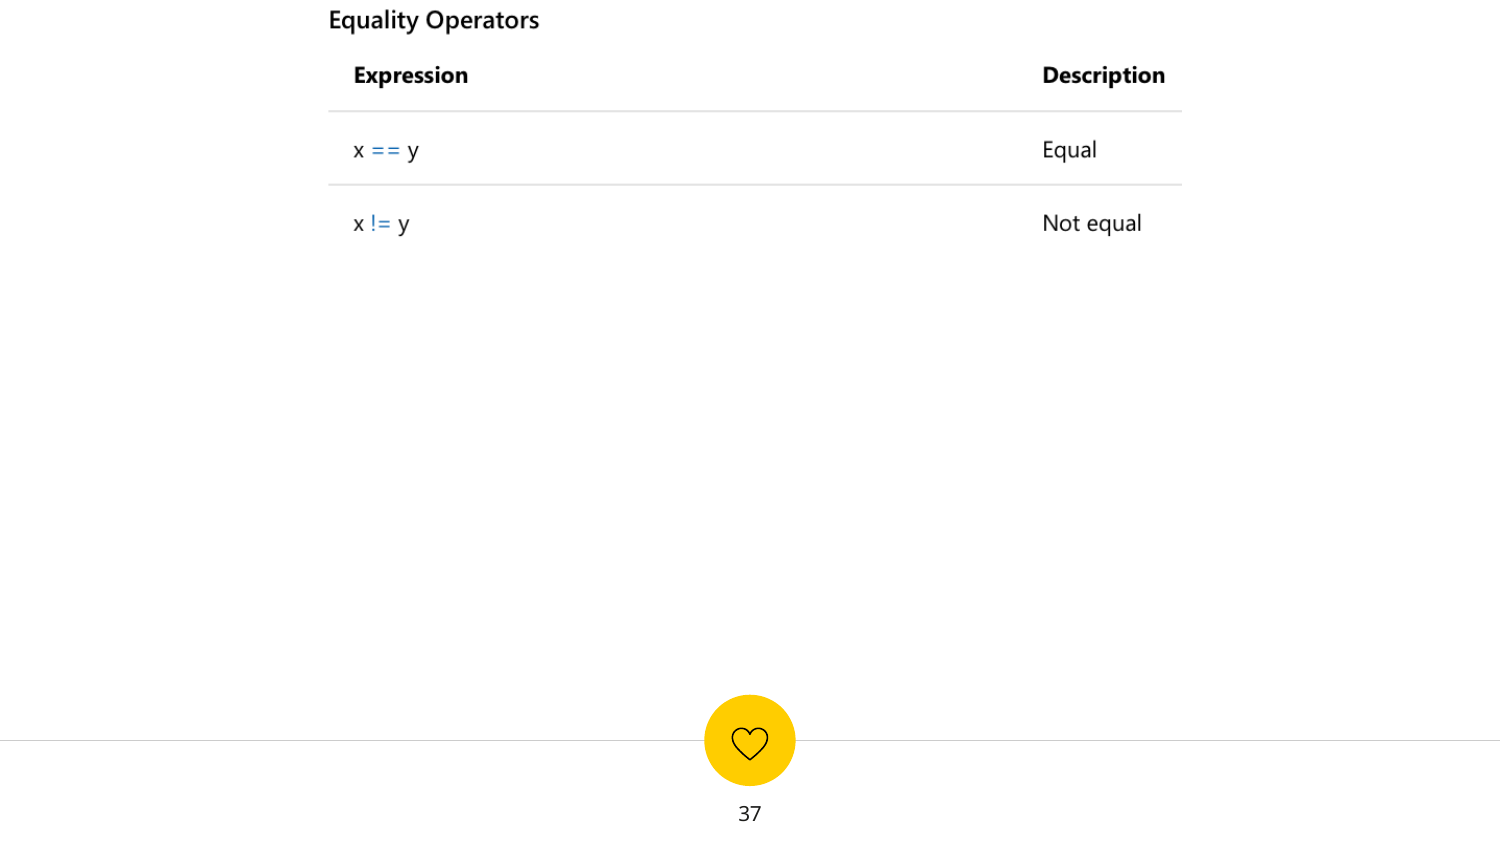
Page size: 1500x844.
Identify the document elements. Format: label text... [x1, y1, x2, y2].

picture [318, 0, 1182, 255]
slide_number 37 [705, 786, 795, 844]
